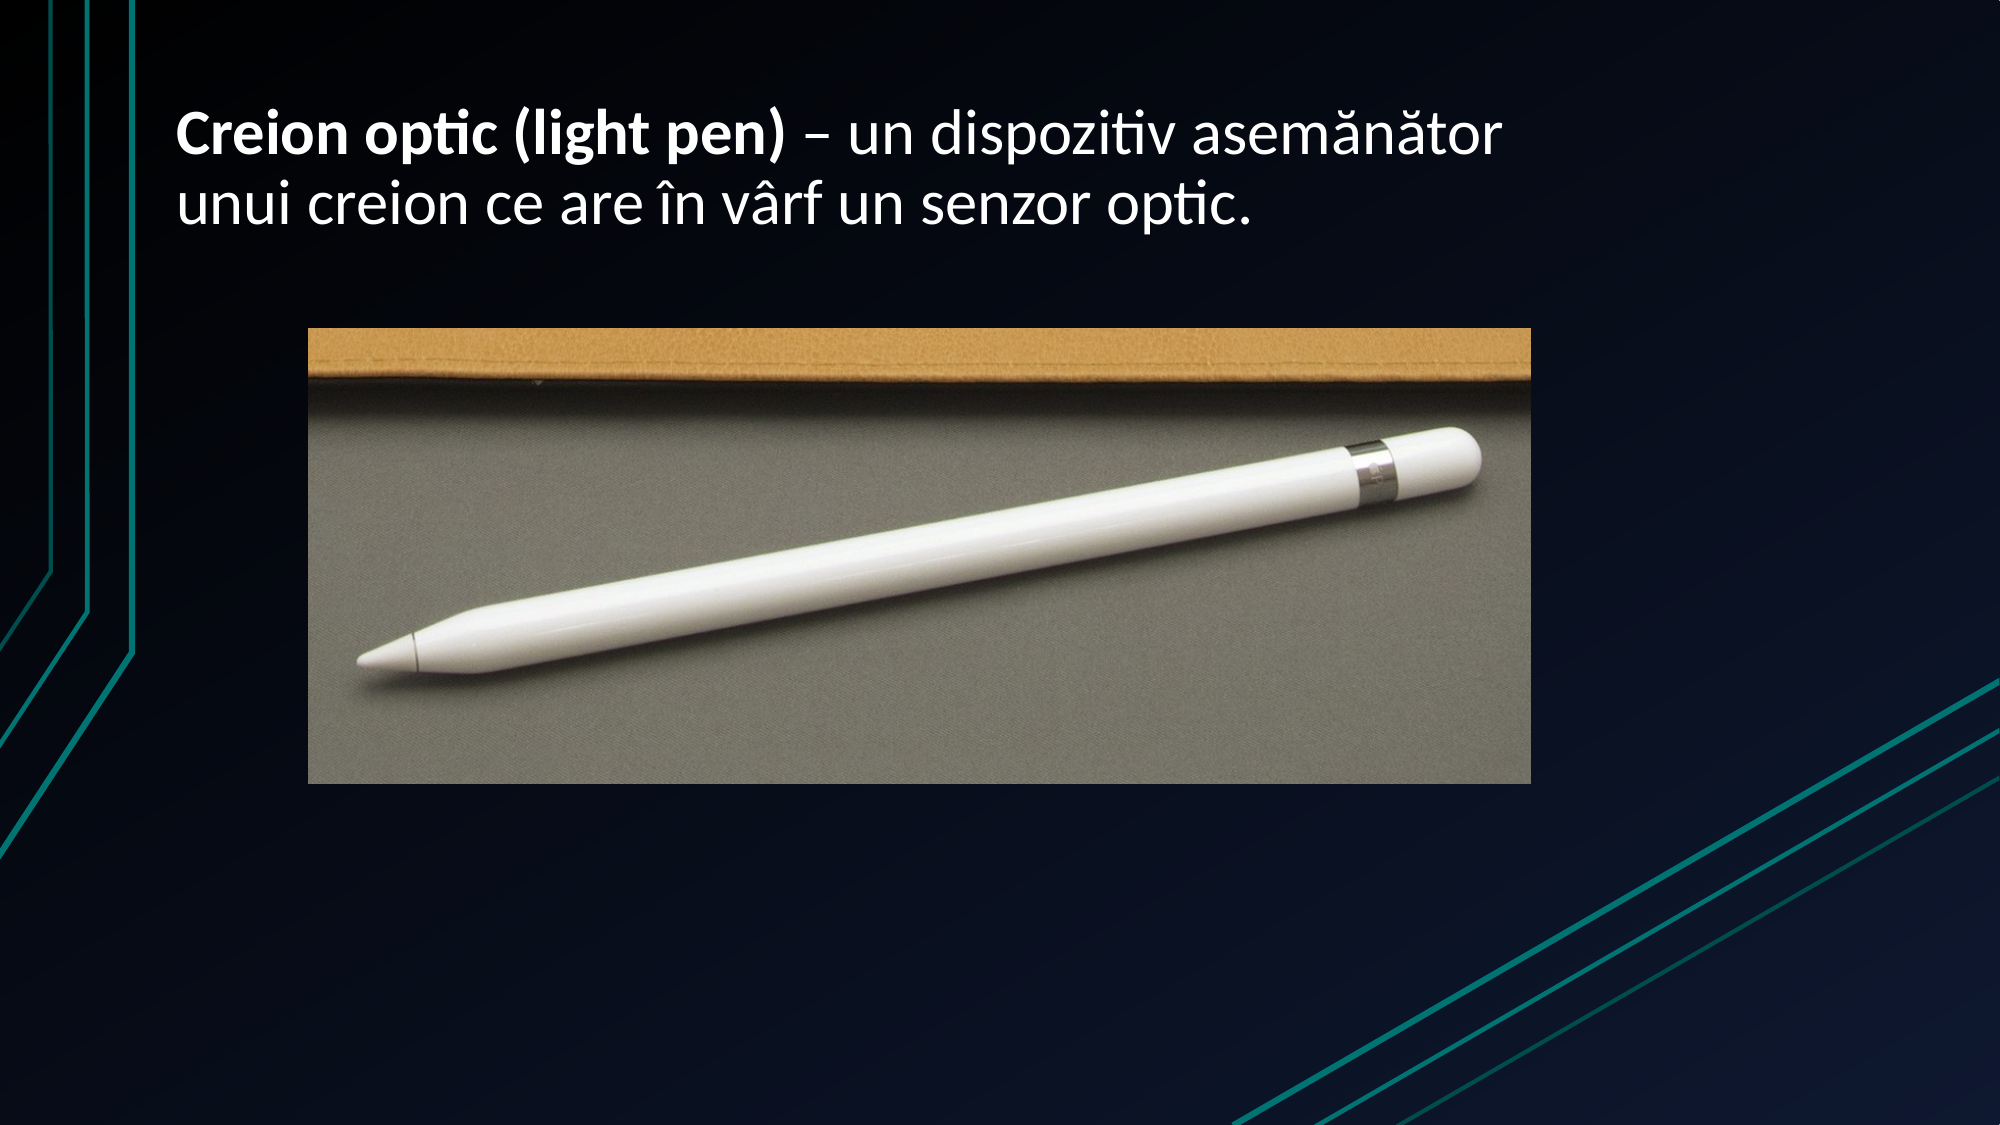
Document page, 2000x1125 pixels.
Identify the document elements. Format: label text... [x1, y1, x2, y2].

picture [308, 327, 1531, 784]
title Creion optic (light pen) – un dispozitiv asemănător unui creion ce are în vârf un senzor optic. [155, 0, 1623, 384]
